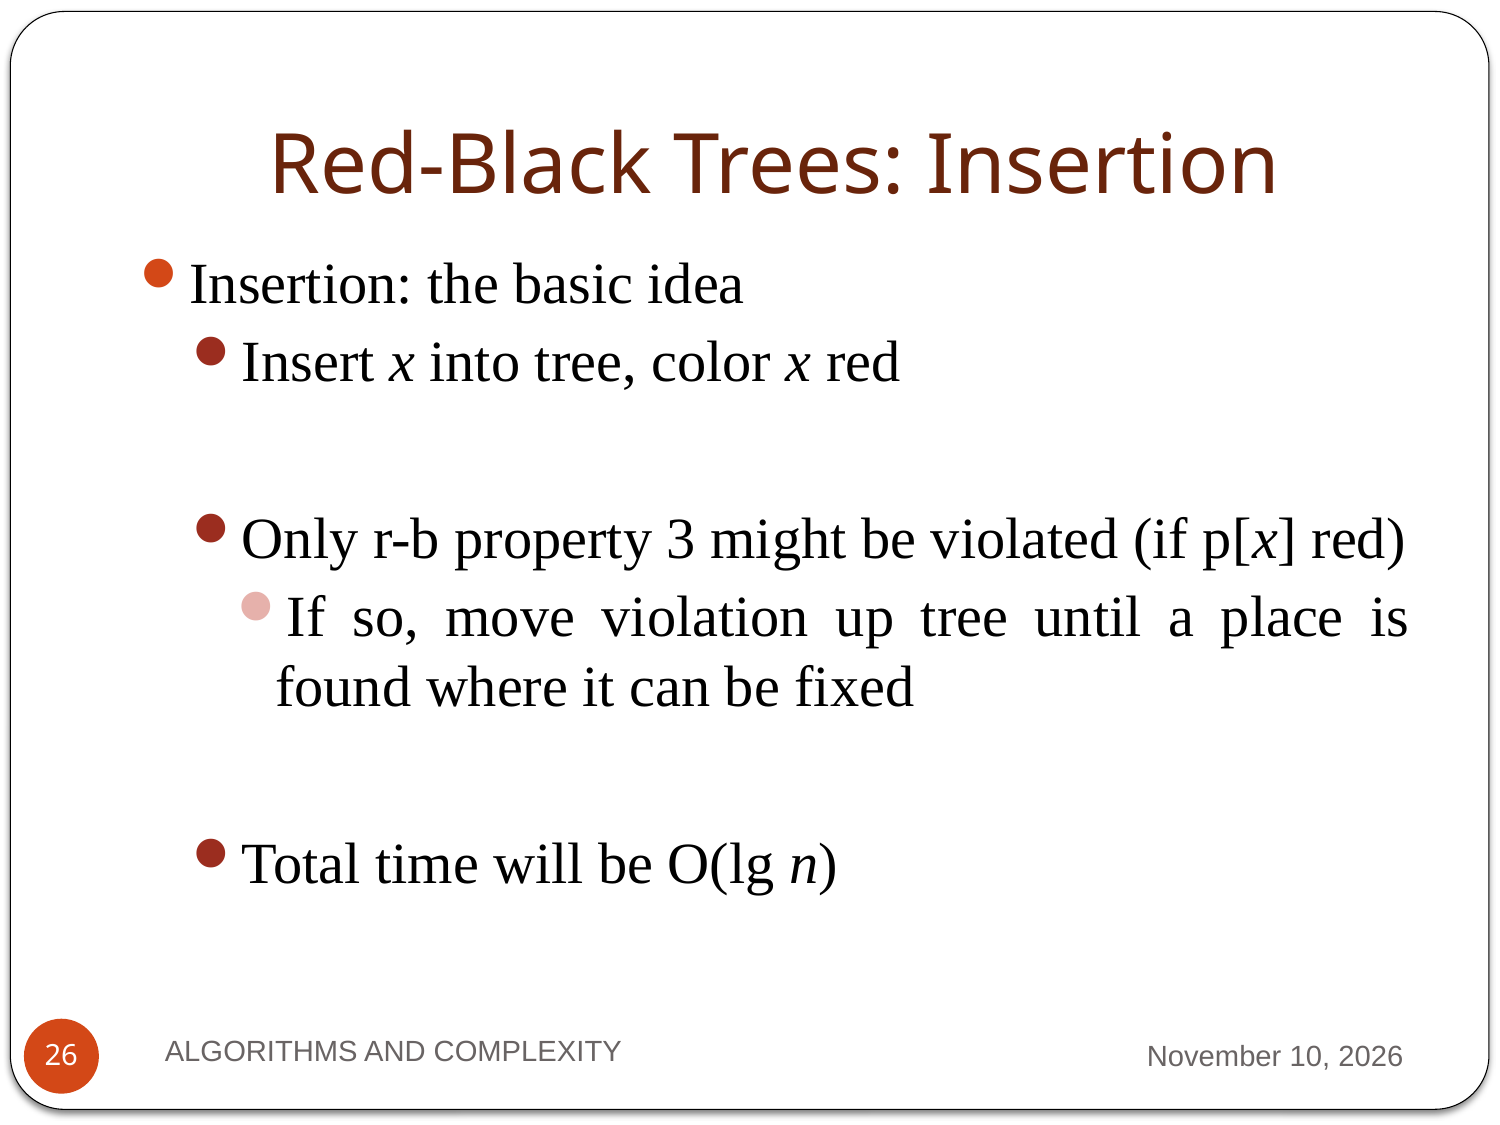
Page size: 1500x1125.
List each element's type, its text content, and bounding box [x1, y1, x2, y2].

footer ALGORITHMS AND COMPLEXITY [150, 1012, 800, 1088]
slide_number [1012, 1015, 1419, 1094]
list Insertion: the basic idea Insert x into tree, color x red Only r-b property 3 might be violated (if p[x] red) If so, move violation up tree until a place is found where it can be fixed Total time will be O(lg n) [124, 237, 1426, 988]
title Red-Black Trees: Insertion [137, 37, 1413, 226]
slide_number 26 [23, 1018, 99, 1094]
